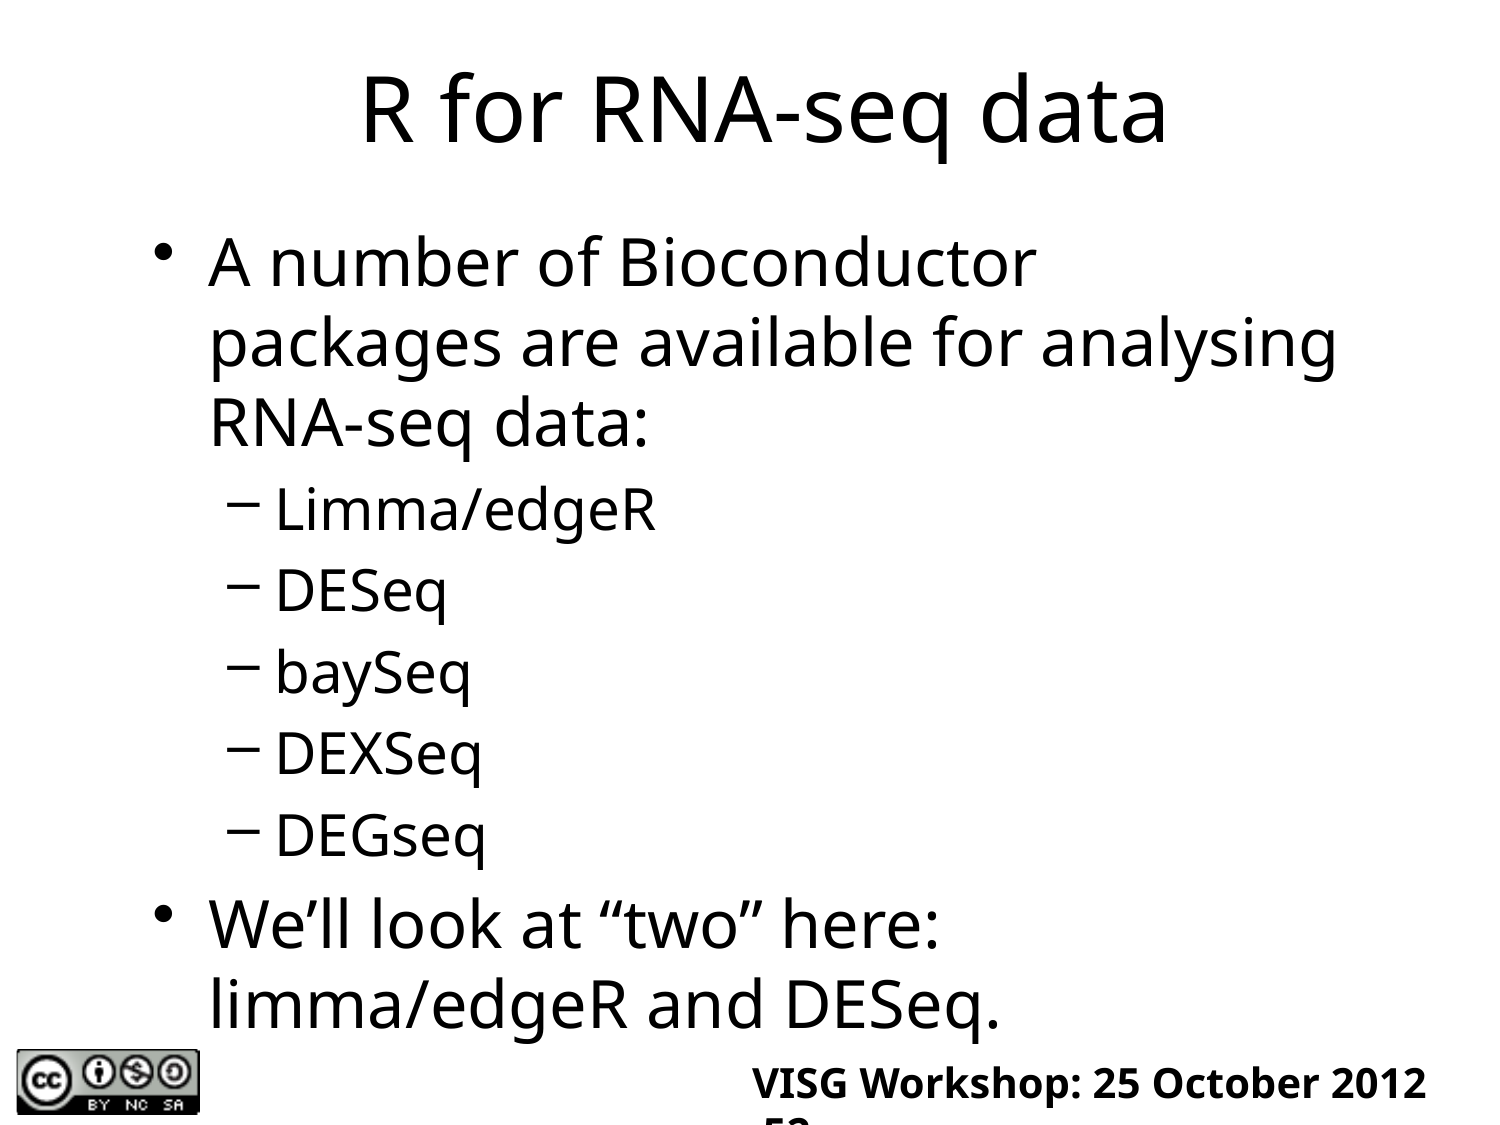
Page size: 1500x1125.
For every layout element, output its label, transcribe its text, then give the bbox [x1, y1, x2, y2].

title R for RNA-seq data [187, 12, 1344, 201]
list A number of Bioconductor packages are available for analysing RNA-seq data: Limma/edgeR DESeq baySeq DEXSeq DEGseq We’ll look at “two” here: limma/edgeR and DESeq. [137, 212, 1363, 963]
picture [16, 1049, 200, 1115]
